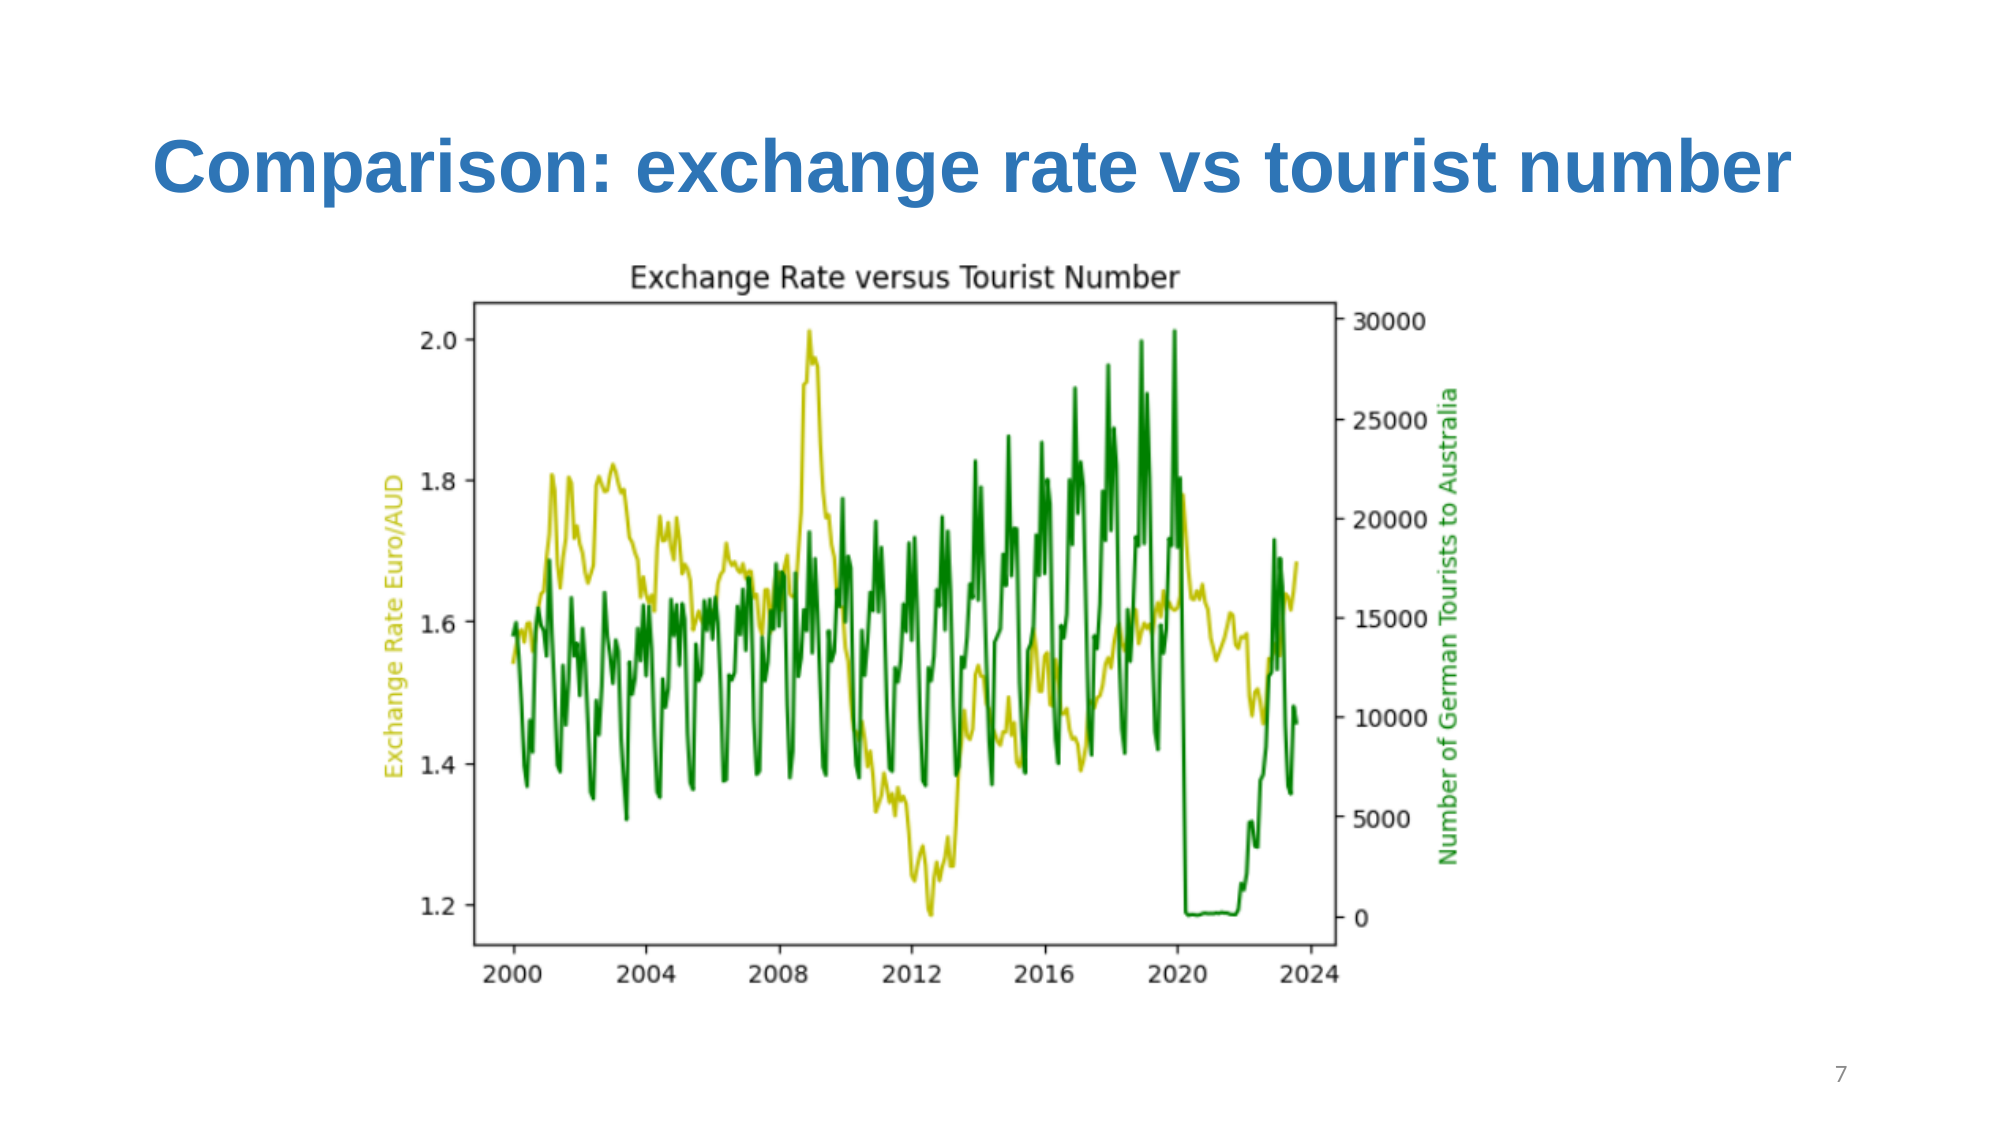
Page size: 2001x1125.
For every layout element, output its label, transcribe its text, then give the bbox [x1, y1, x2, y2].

slide_number 7 [1412, 1042, 1863, 1103]
title Comparison: exchange rate vs tourist number [137, 59, 1863, 278]
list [351, 242, 1485, 1010]
